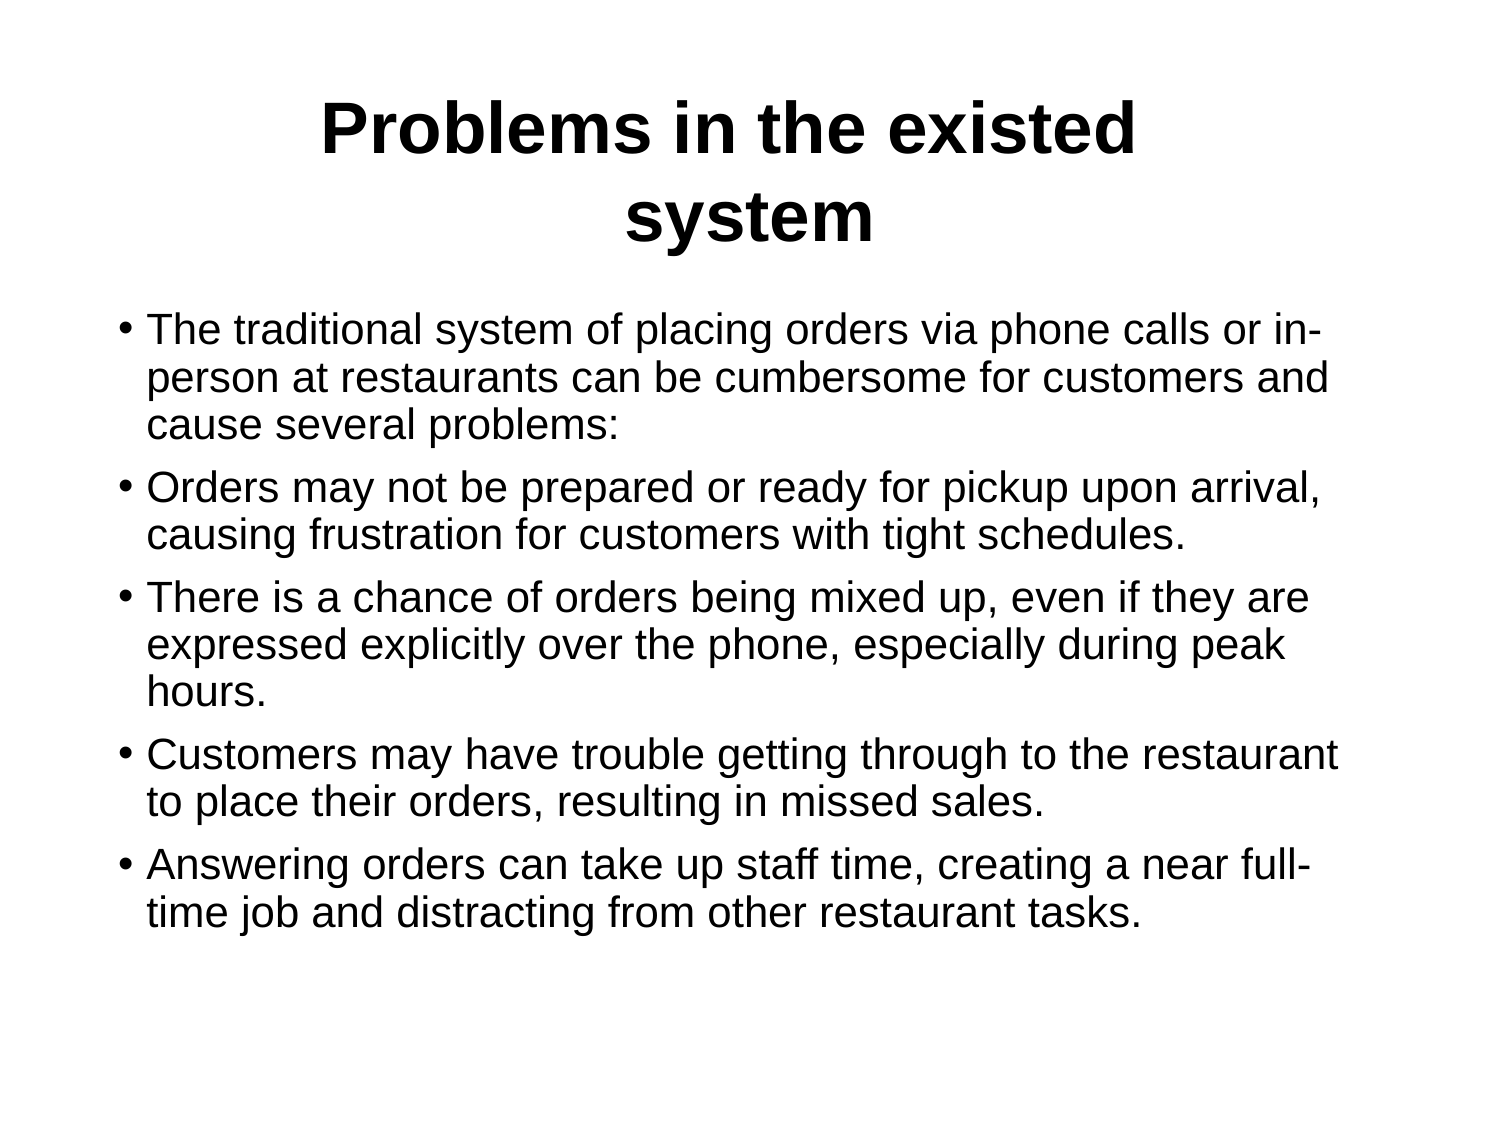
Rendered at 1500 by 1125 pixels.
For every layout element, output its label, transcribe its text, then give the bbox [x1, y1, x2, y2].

list The traditional system of placing orders via phone calls or in-person at restaurants can be cumbersome for customers and cause several problems: Orders may not be prepared or ready for pickup upon arrival, causing frustration for customers with tight schedules. There is a chance of orders being mixed up, even if they are expressed explicitly over the phone, especially during peak hours. Customers may have trouble getting through to the restaurant to place their orders, resulting in missed sales. Answering orders can take up staff time, creating a near full-time job and distracting from other restaurant tasks. [103, 299, 1397, 1014]
title Problems in the existed system [103, 59, 1397, 278]
